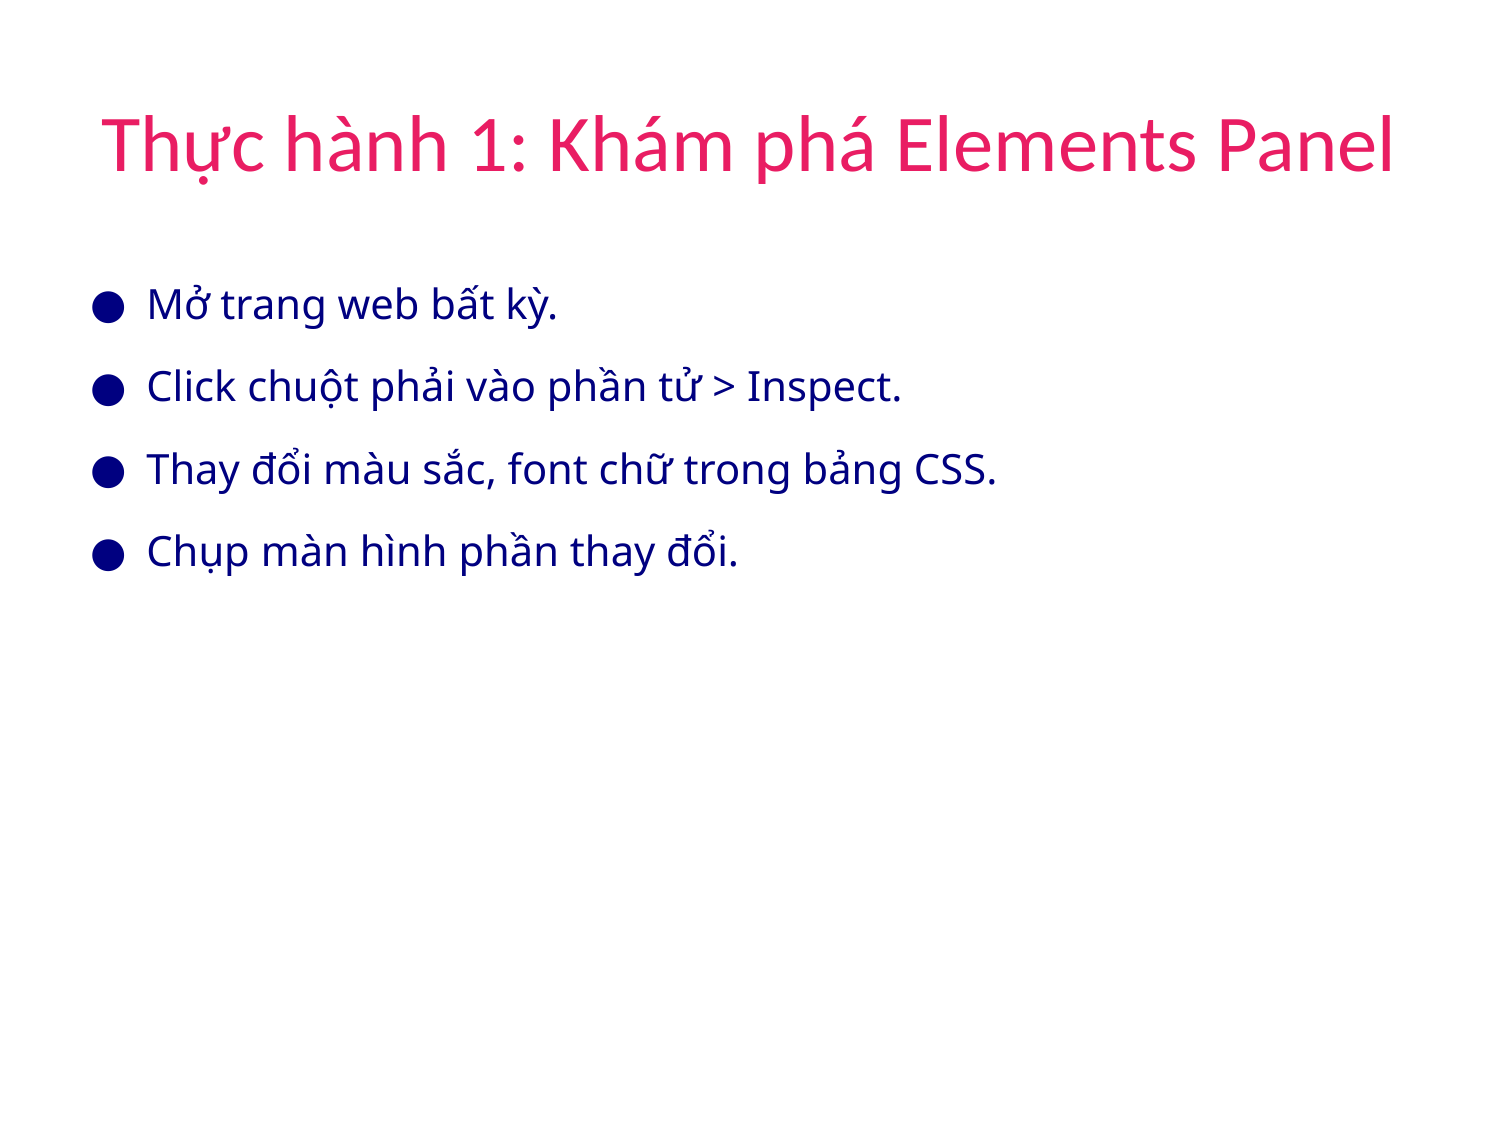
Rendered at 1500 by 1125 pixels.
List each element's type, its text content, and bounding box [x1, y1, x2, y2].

title Thực hành 1: Khám phá Elements Panel [75, 45, 1425, 233]
list Mở trang web bất kỳ. Click chuột phải vào phần tử > Inspect. Thay đổi màu sắc, font chữ trong bảng CSS. Chụp màn hình phần thay đổi. [75, 262, 1425, 1005]
